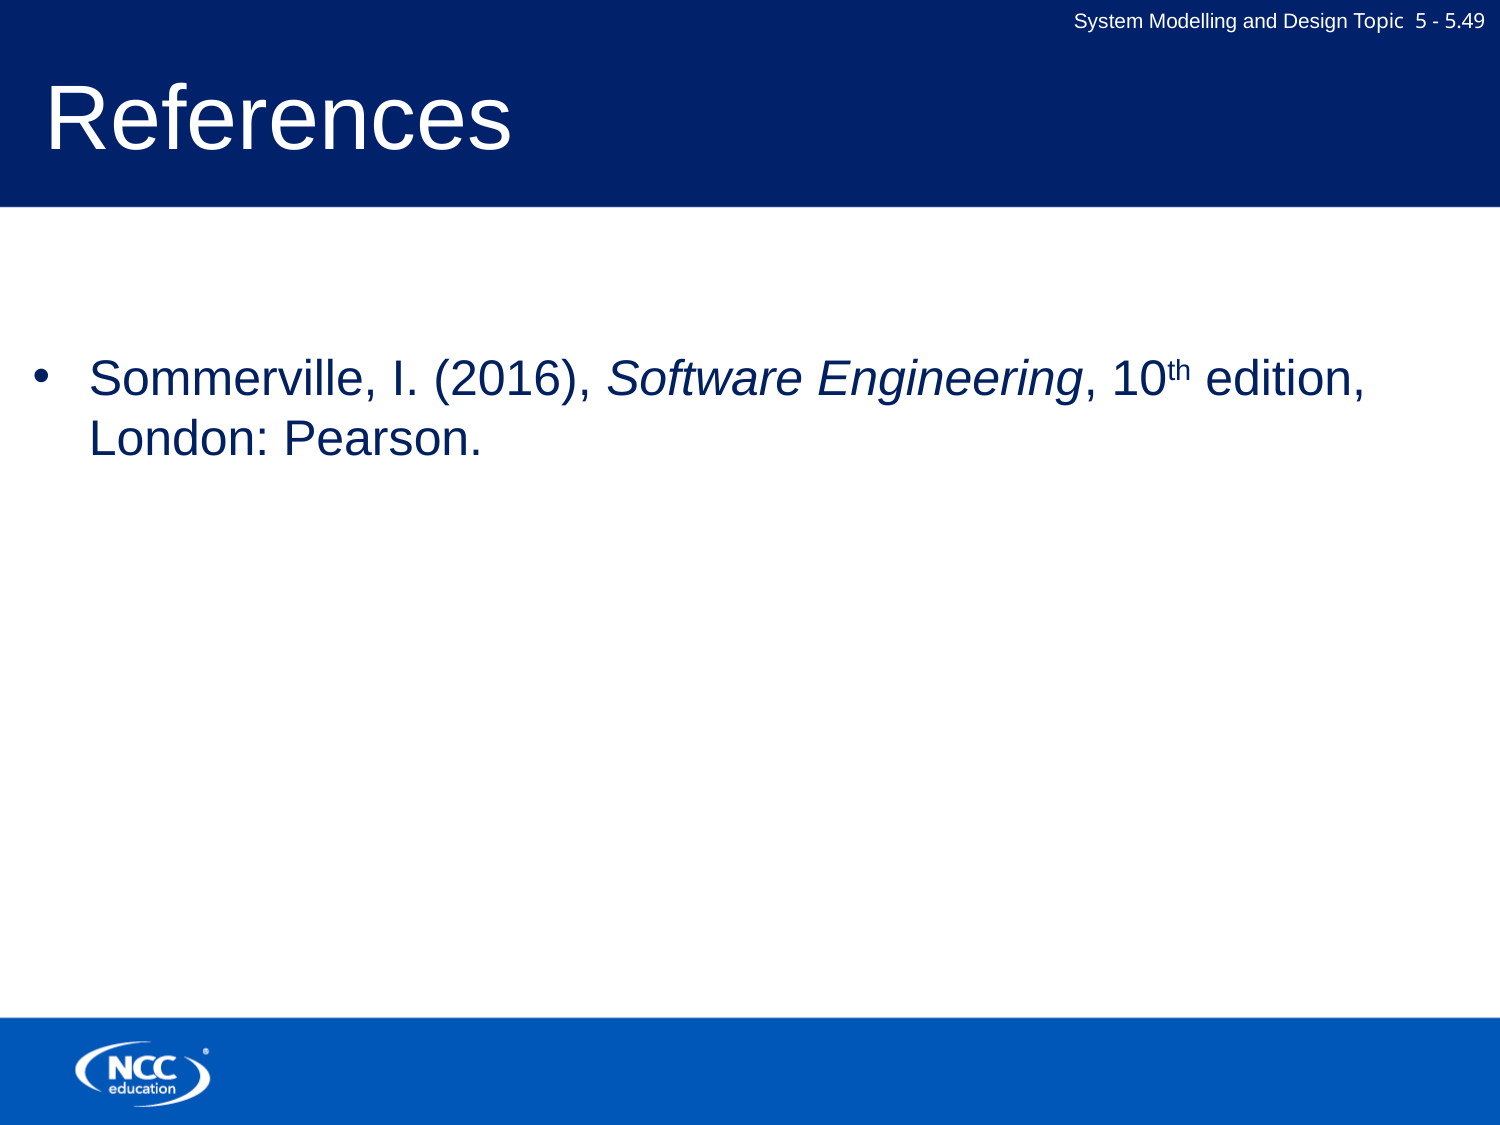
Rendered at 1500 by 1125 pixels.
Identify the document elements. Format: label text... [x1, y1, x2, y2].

list Sommerville, I. (2016), Software Engineering, 10th edition, London: Pearson. [17, 338, 1471, 1012]
picture [0, 0, 1500, 1125]
title References [29, 19, 1471, 207]
